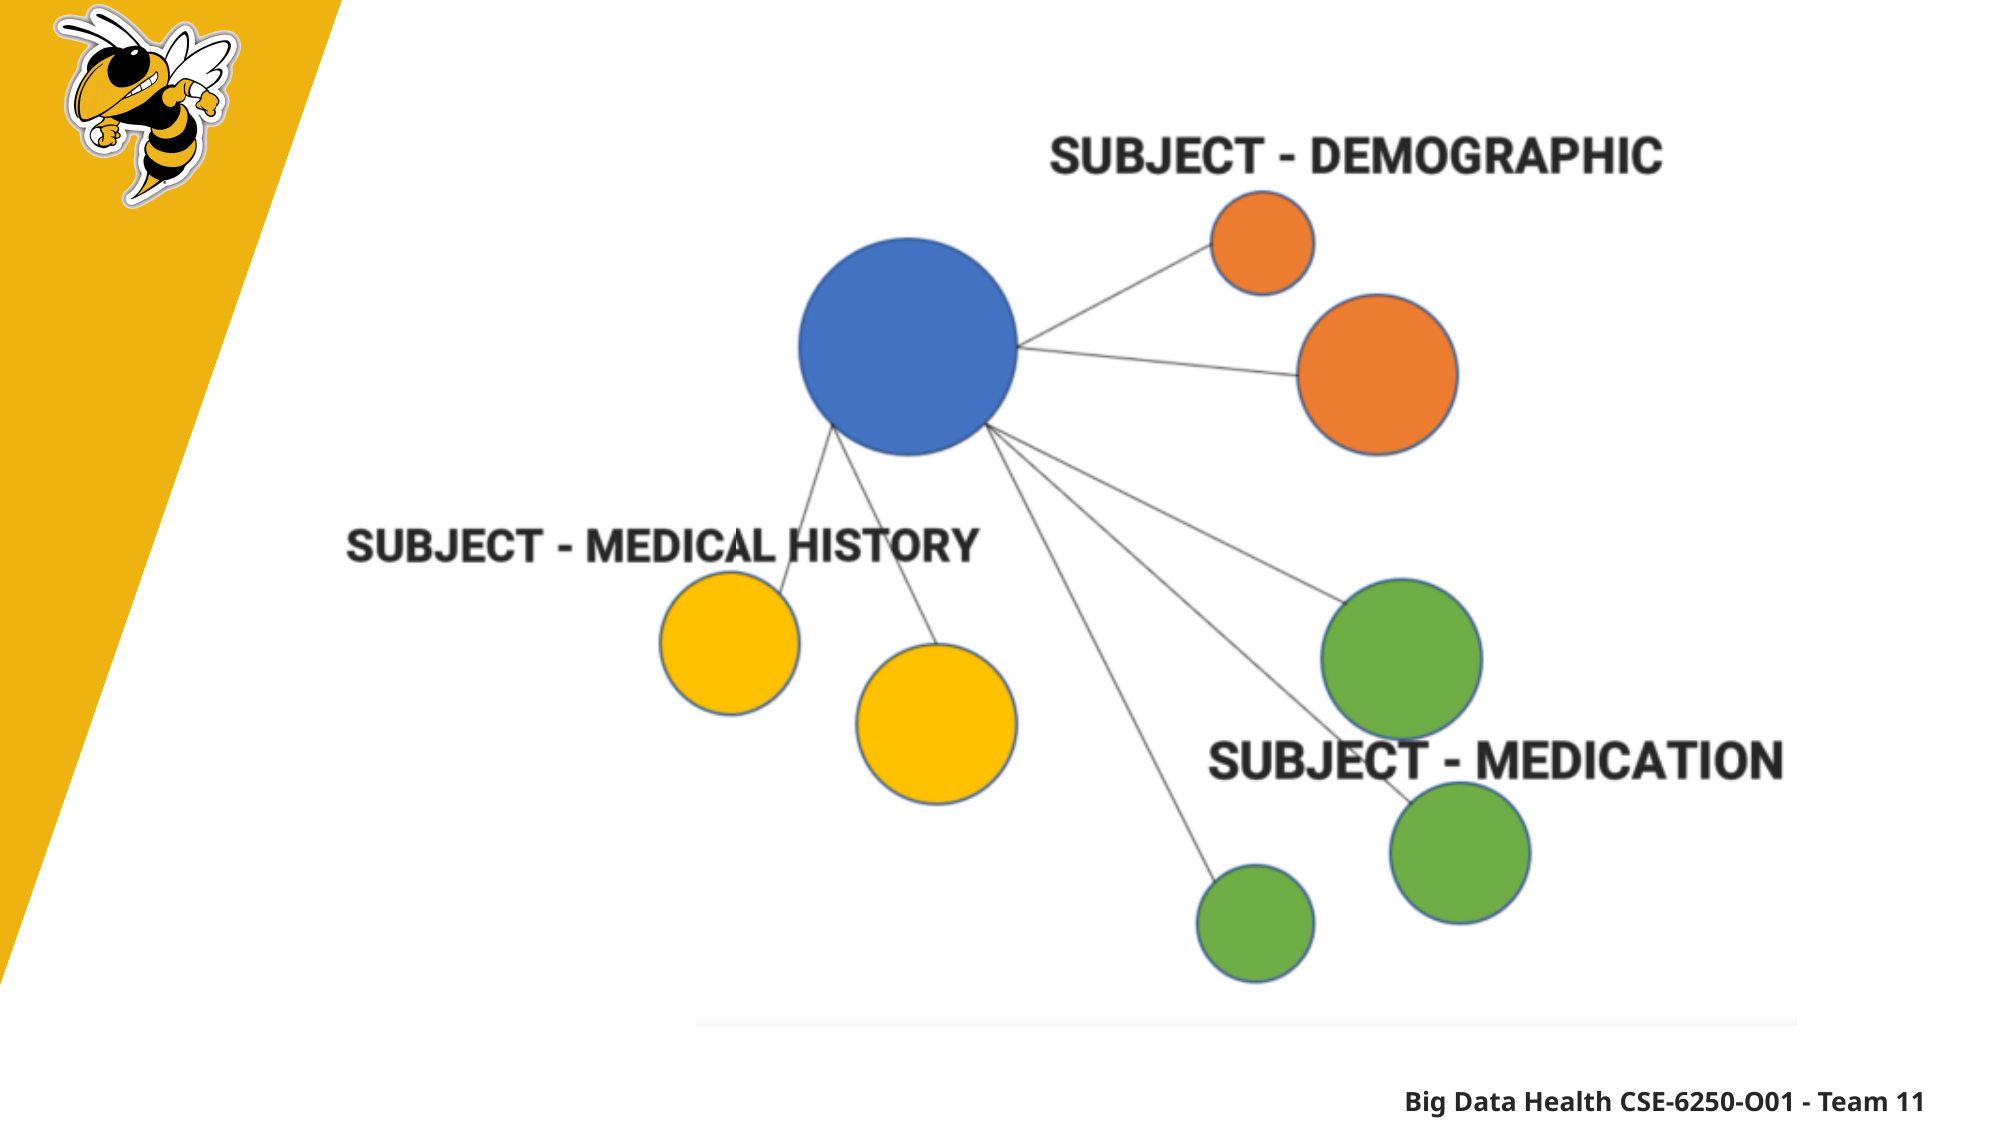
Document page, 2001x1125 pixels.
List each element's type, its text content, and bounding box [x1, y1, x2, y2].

list Big Data Health CSE-6250-O01 - Team 11 [1331, 1025, 2000, 1125]
text_box [0, 0, 343, 986]
picture [321, 129, 1797, 1026]
picture [40, 0, 255, 214]
